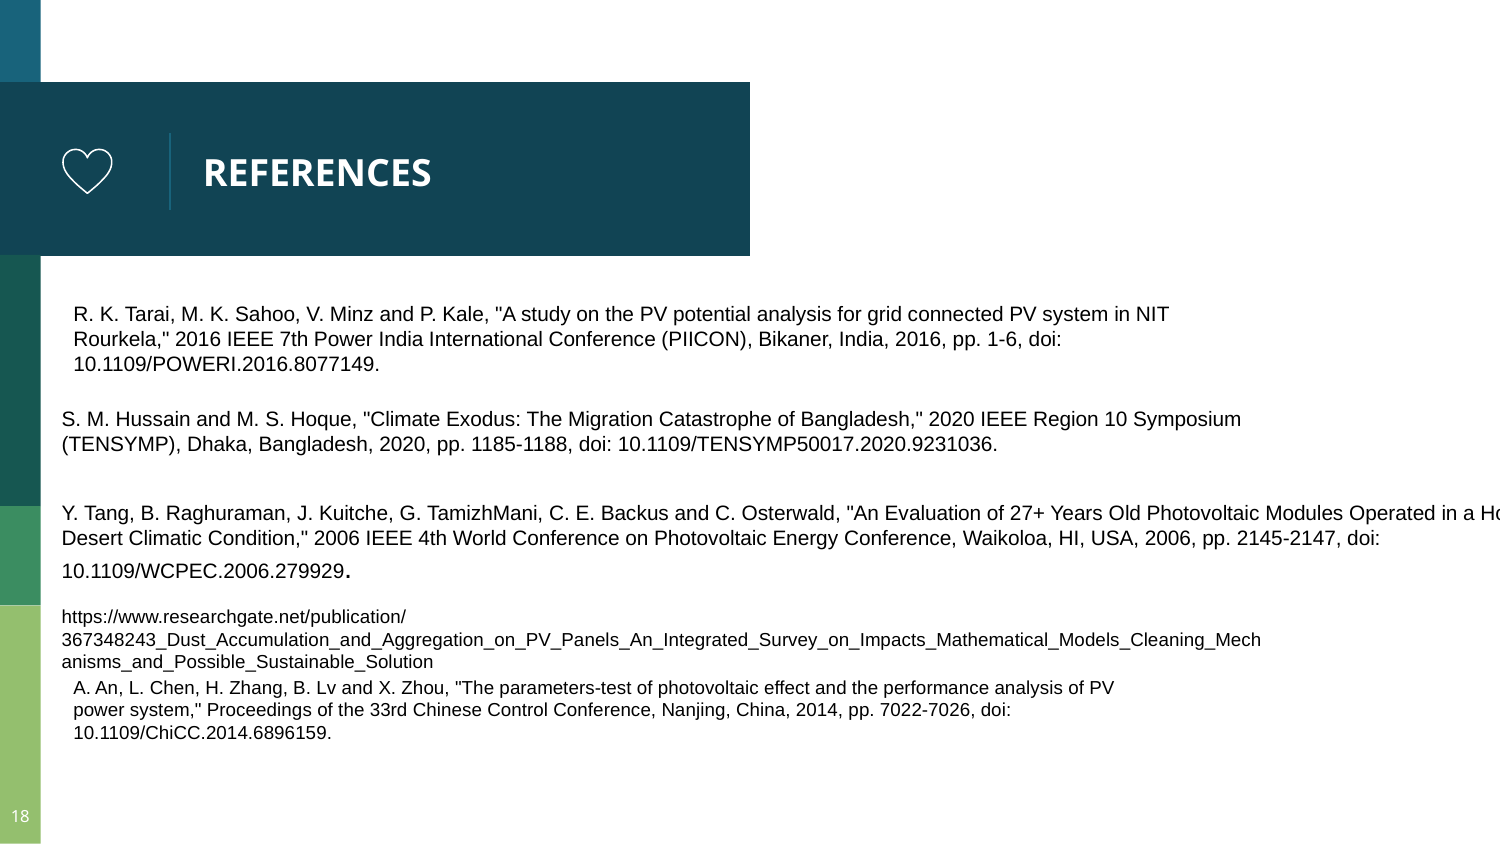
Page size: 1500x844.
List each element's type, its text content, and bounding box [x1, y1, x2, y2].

title REFERENCES [187, 87, 715, 256]
text_box Y. Tang, B. Raghuraman, J. Kuitche, G. TamizhMani, C. E. Backus and C. Osterwald, "An Evaluation of 27+ Years Old Photovoltaic Modules Operated in a Hot-Desert Climatic Condition," 2006 IEEE 4th World Conference on Photovoltaic Energy Conference, Waikoloa, HI, USA, 2006, pp. 2145-2147, doi: 10.1109/WCPEC.2006.279929. [46, 492, 1500, 592]
text_box S. M. Hussain and M. S. Hoque, "Climate Exodus: The Migration Catastrophe of Bangladesh," 2020 IEEE Region 10 Symposium (TENSYMP), Dhaka, Bangladesh, 2020, pp. 1185-1188, doi: 10.1109/TENSYMP50017.2020.9231036. [46, 398, 1348, 464]
text_box R. K. Tarai, M. K. Sahoo, V. Minz and P. Kale, "A study on the PV potential analysis for grid connected PV system in NIT Rourkela," 2016 IEEE 7th Power India International Conference (PIICON), Bikaner, India, 2016, pp. 1-6, doi: 10.1109/POWERI.2016.8077149. [58, 292, 1219, 383]
text_box https://www.researchgate.net/publication/367348243_Dust_Accumulation_and_Aggregation_on_PV_Panels_An_Integrated_Survey_on_Impacts_Mathematical_Models_Cleaning_Mechanisms_and_Possible_Sustainable_Solution [46, 597, 1278, 680]
text_box A. An, L. Chen, H. Zhang, B. Lv and X. Zhou, "The parameters-test of photovoltaic effect and the performance analysis of PV power system," Proceedings of the 33rd Chinese Control Conference, Nanjing, China, 2014, pp. 7022-7026, doi: 10.1109/ChiCC.2014.6896159. [58, 667, 1137, 751]
slide_number 18 [0, 790, 49, 844]
